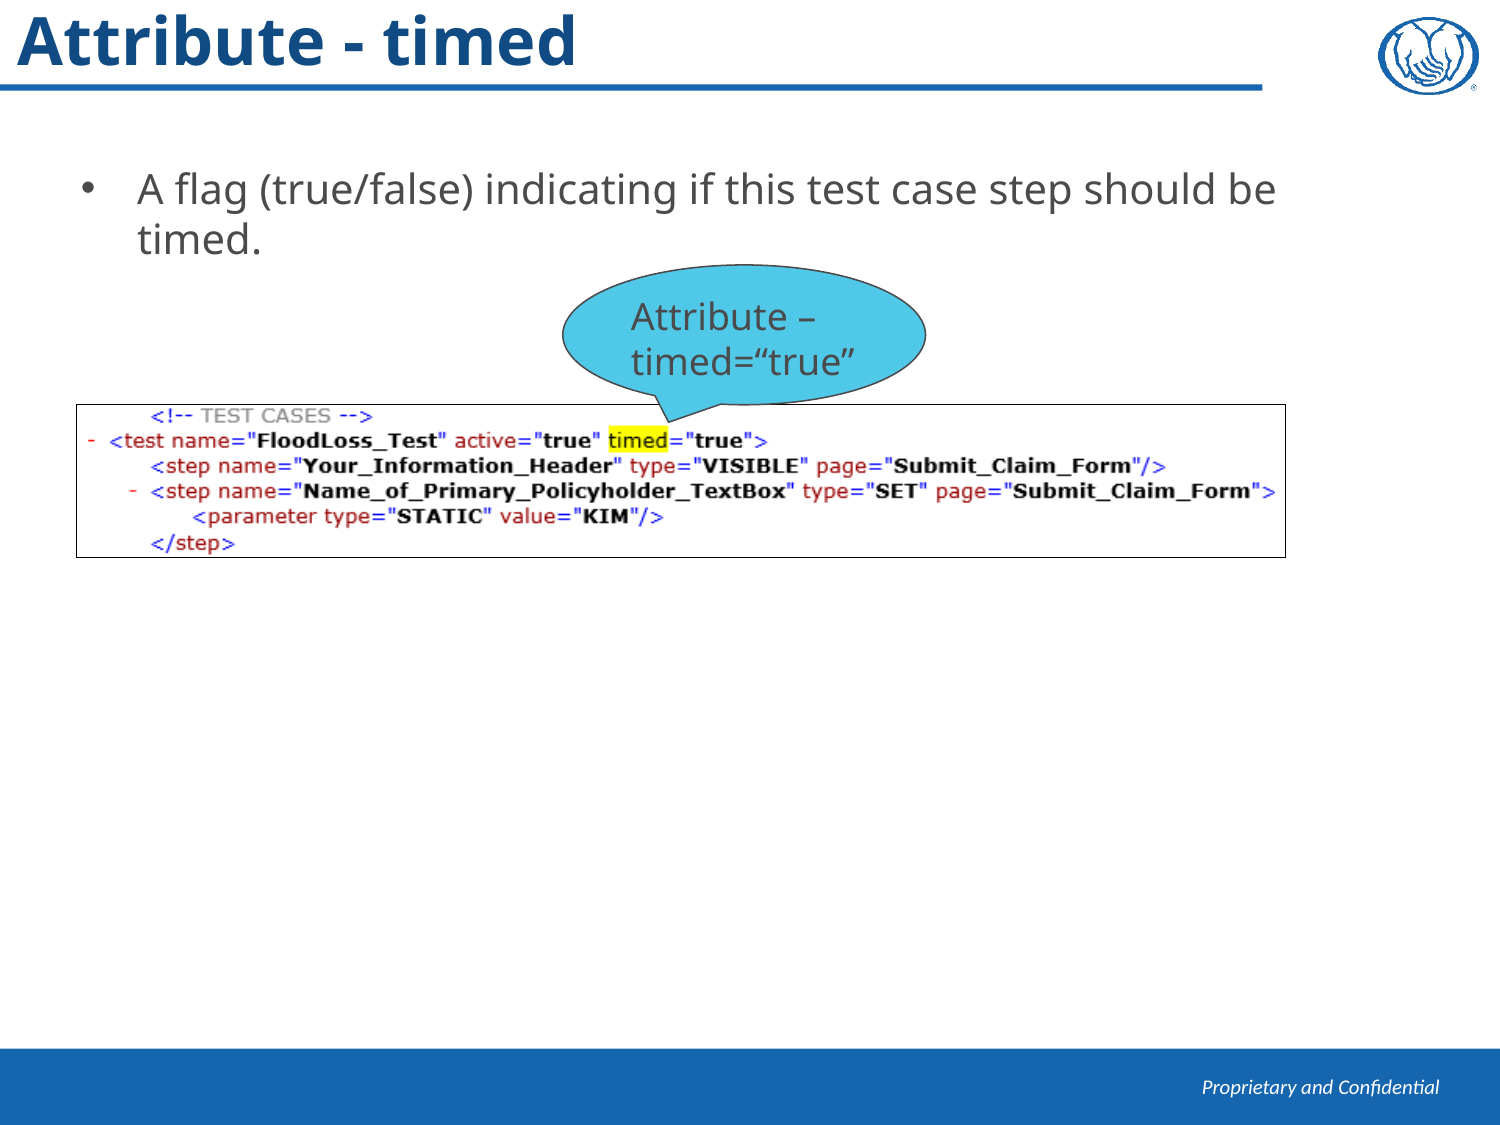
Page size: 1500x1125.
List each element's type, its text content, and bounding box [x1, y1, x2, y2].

text_box Attribute –timed=“true” [562, 264, 926, 403]
list A flag (true/false) indicating if this test case step should be timed. [65, 155, 1423, 1003]
title Attribute - timed [2, 1, 1286, 95]
picture [1378, 17, 1479, 95]
picture [76, 404, 1287, 559]
